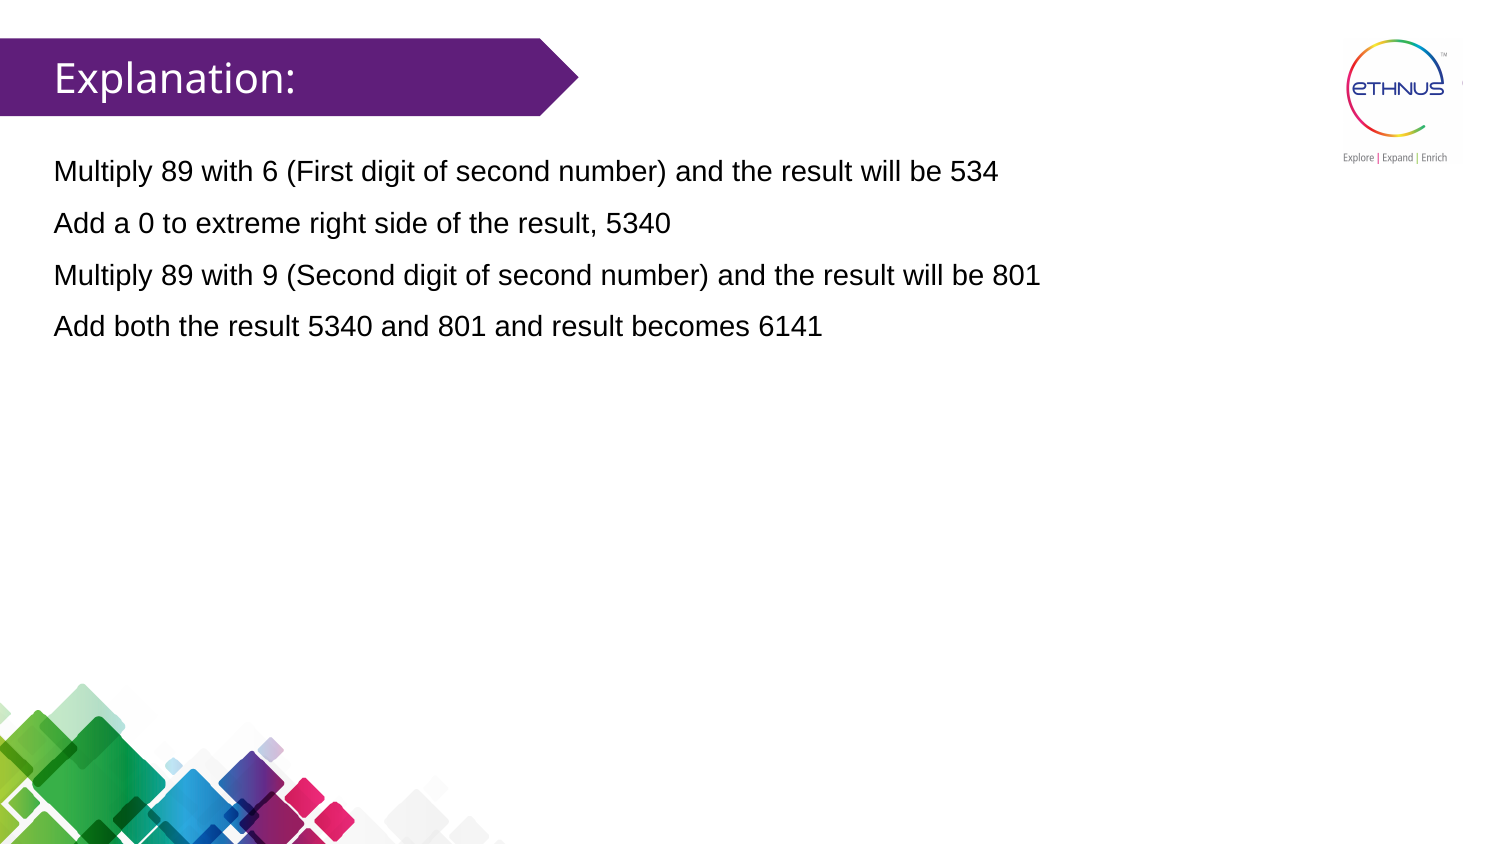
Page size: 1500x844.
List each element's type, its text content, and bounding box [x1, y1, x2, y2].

text_box Multiply 89 with 6 (First digit of second number) and the result will be 534 Add a 0 to extreme right side of the result, 5340 Multiply 89 with 9 (Second digit of second number) and the result will be 801 Add both the result 5340 and 801 and result becomes 6141 [53, 152, 1265, 669]
picture [1343, 38, 1463, 165]
text_box [518, 38, 579, 117]
text_box Explanation: [53, 38, 518, 117]
picture [0, 668, 732, 844]
text_box [0, 38, 53, 117]
